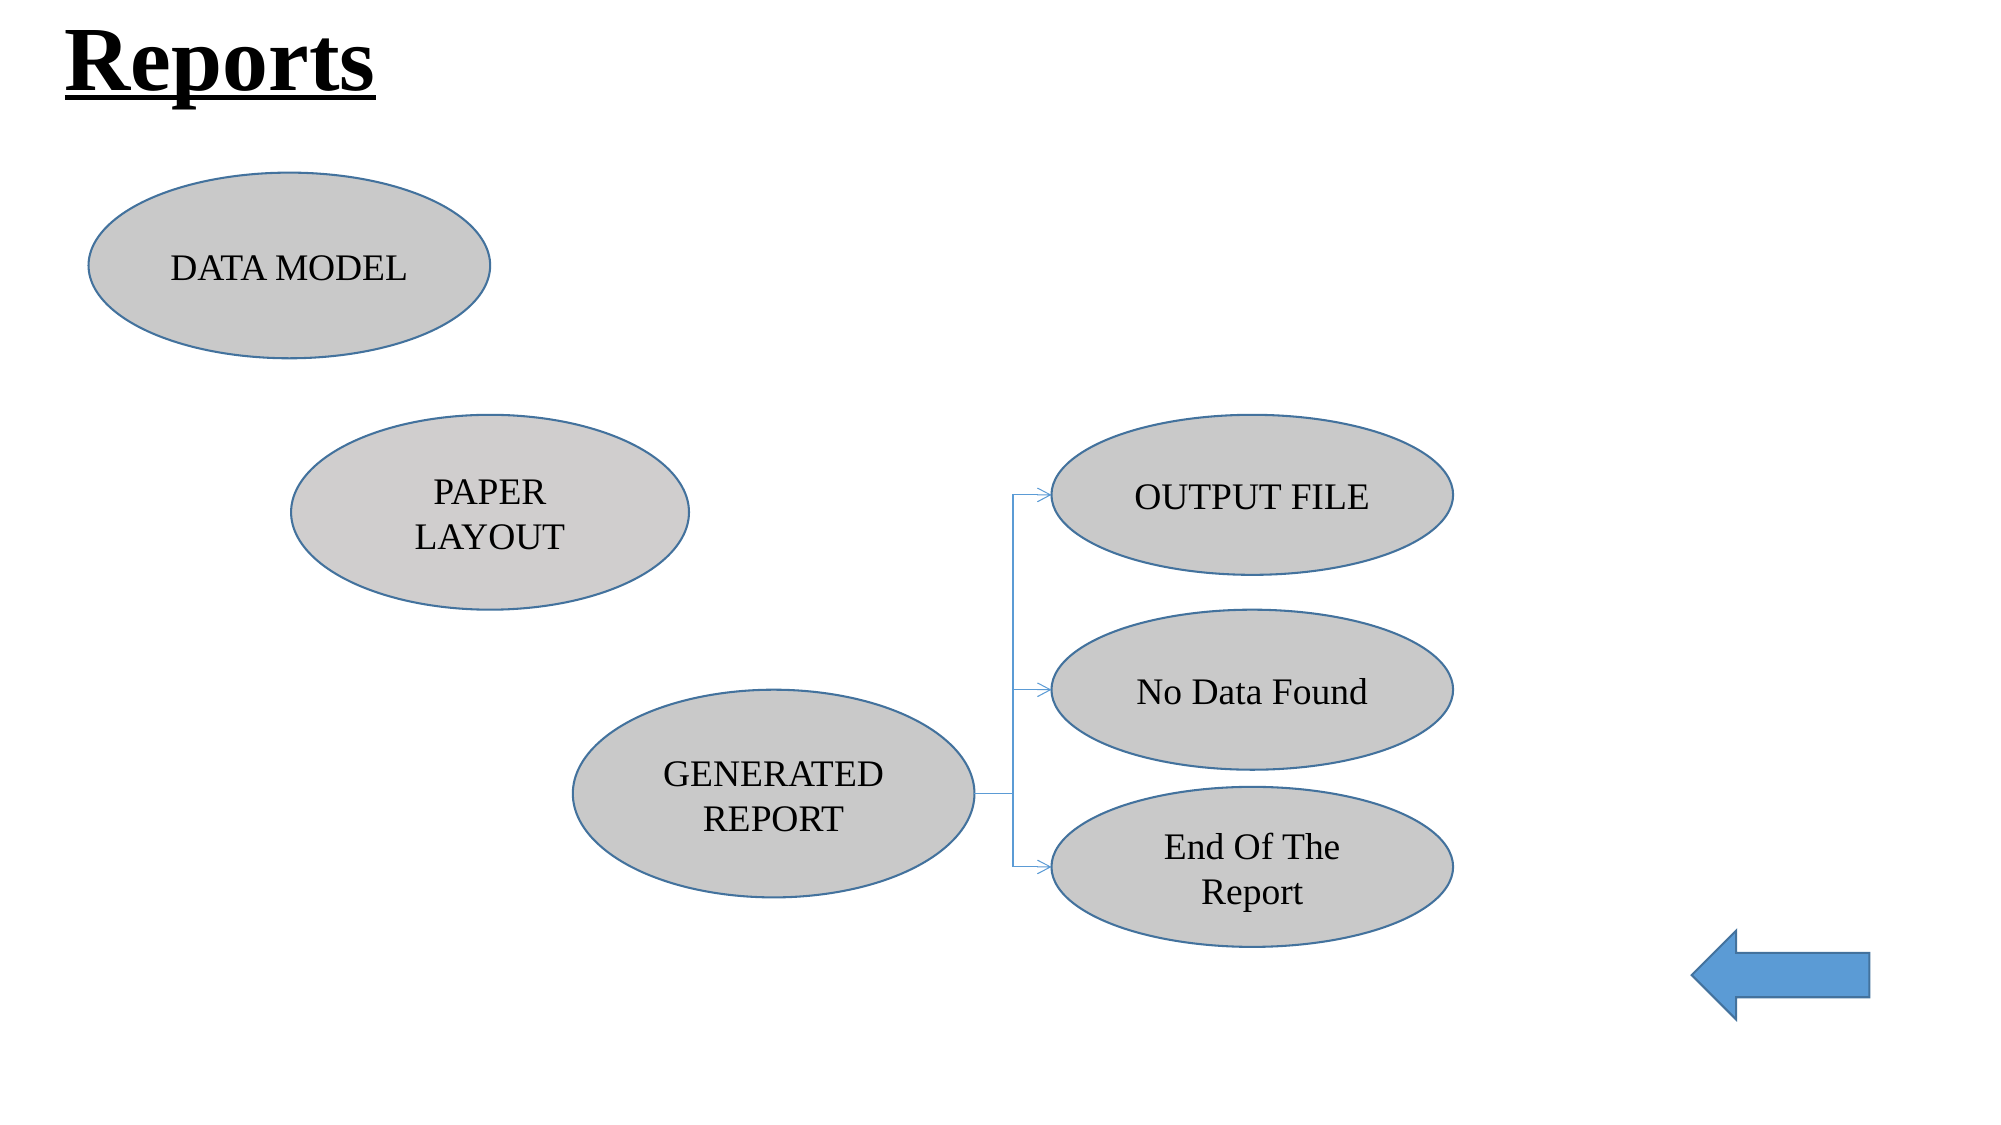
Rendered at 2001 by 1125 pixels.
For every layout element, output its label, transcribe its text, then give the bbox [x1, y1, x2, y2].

text_box DATA MODEL [87, 171, 492, 360]
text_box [974, 793, 1052, 867]
text_box [1690, 928, 1871, 1022]
text_box PAPER LAYOUT [290, 413, 691, 611]
text_box End Of The Report [1050, 785, 1455, 948]
text_box GENERATED REPORT [571, 688, 974, 899]
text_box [974, 494, 1052, 793]
text_box Reports [49, 3, 1400, 134]
text_box No Data Found [1052, 608, 1455, 771]
text_box OUTPUT FILE [1050, 413, 1455, 576]
